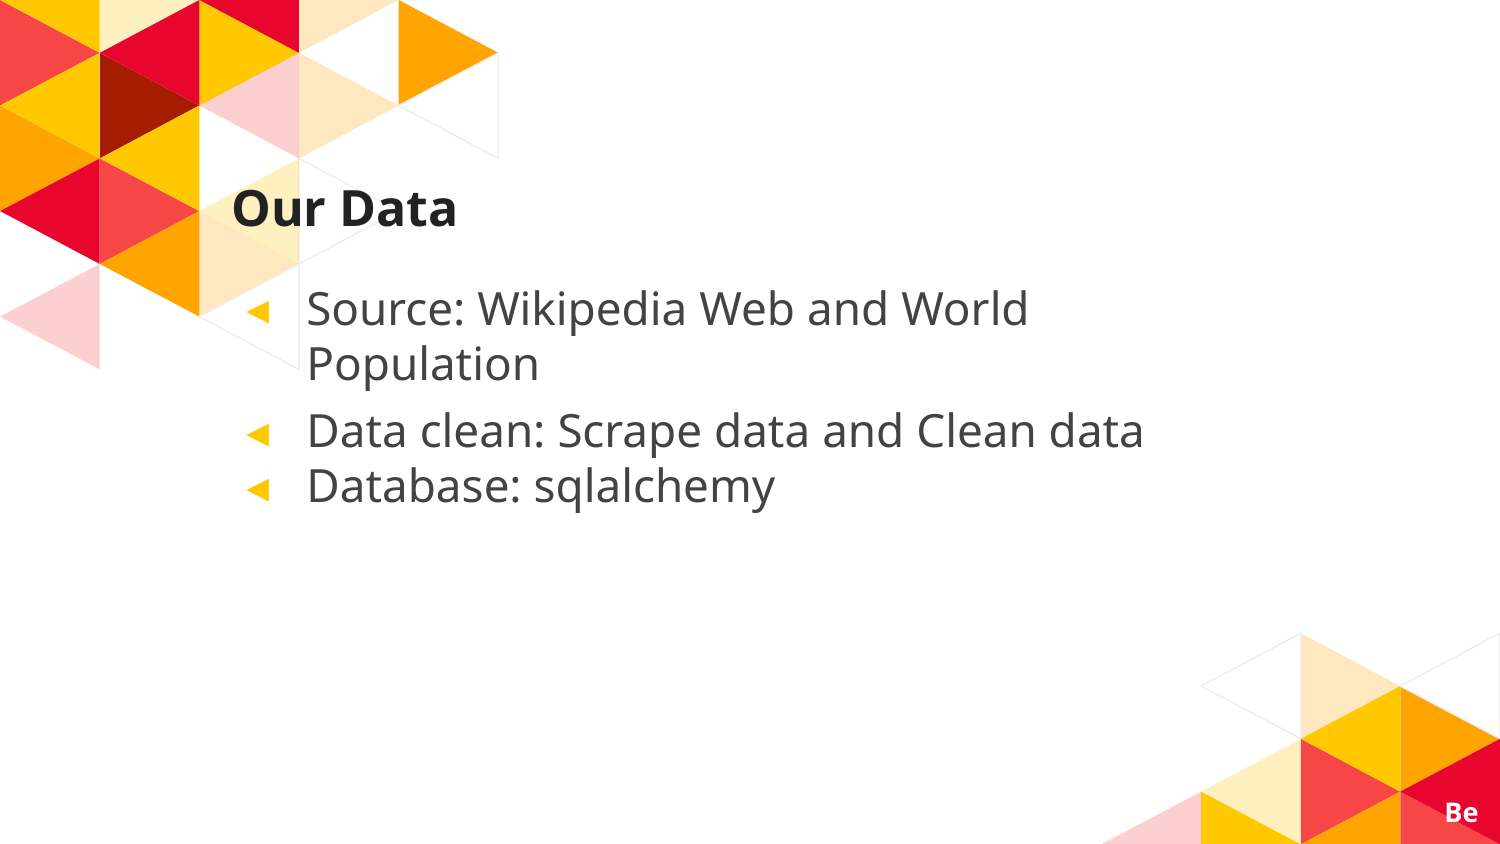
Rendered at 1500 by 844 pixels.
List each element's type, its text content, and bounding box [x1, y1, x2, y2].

title Our Data [216, 142, 1276, 252]
slide_number Be [1403, 779, 1494, 844]
list Source: Wikipedia Web and World Population Data clean: Scrape data and Clean data Database: sqlalchemy [216, 264, 1276, 741]
